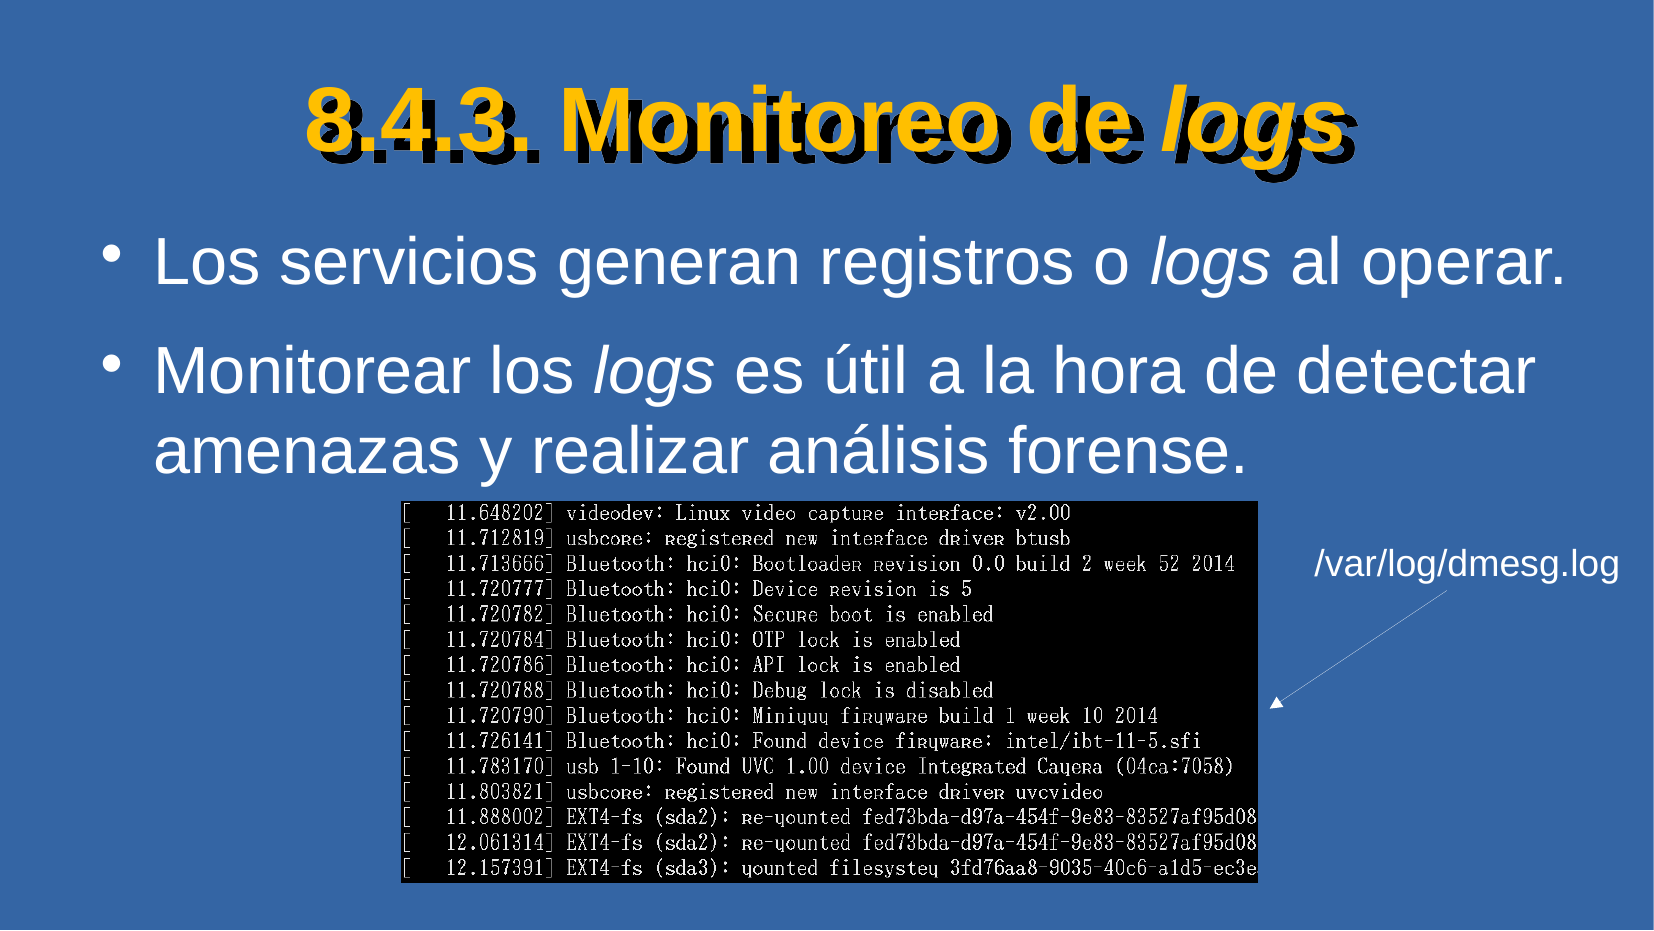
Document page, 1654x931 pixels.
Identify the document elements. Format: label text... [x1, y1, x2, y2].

picture [401, 501, 1258, 883]
list Los servicios generan registros o logs al operar. Monitorear los logs es útil a la hora de detectar amenazas y realizar análisis forense. [82, 217, 1571, 757]
title 8.4.3. Monitoreo de logs [82, 37, 1571, 193]
text_box /var/log/dmesg.log [1299, 531, 1635, 592]
text_box [1269, 590, 1447, 709]
